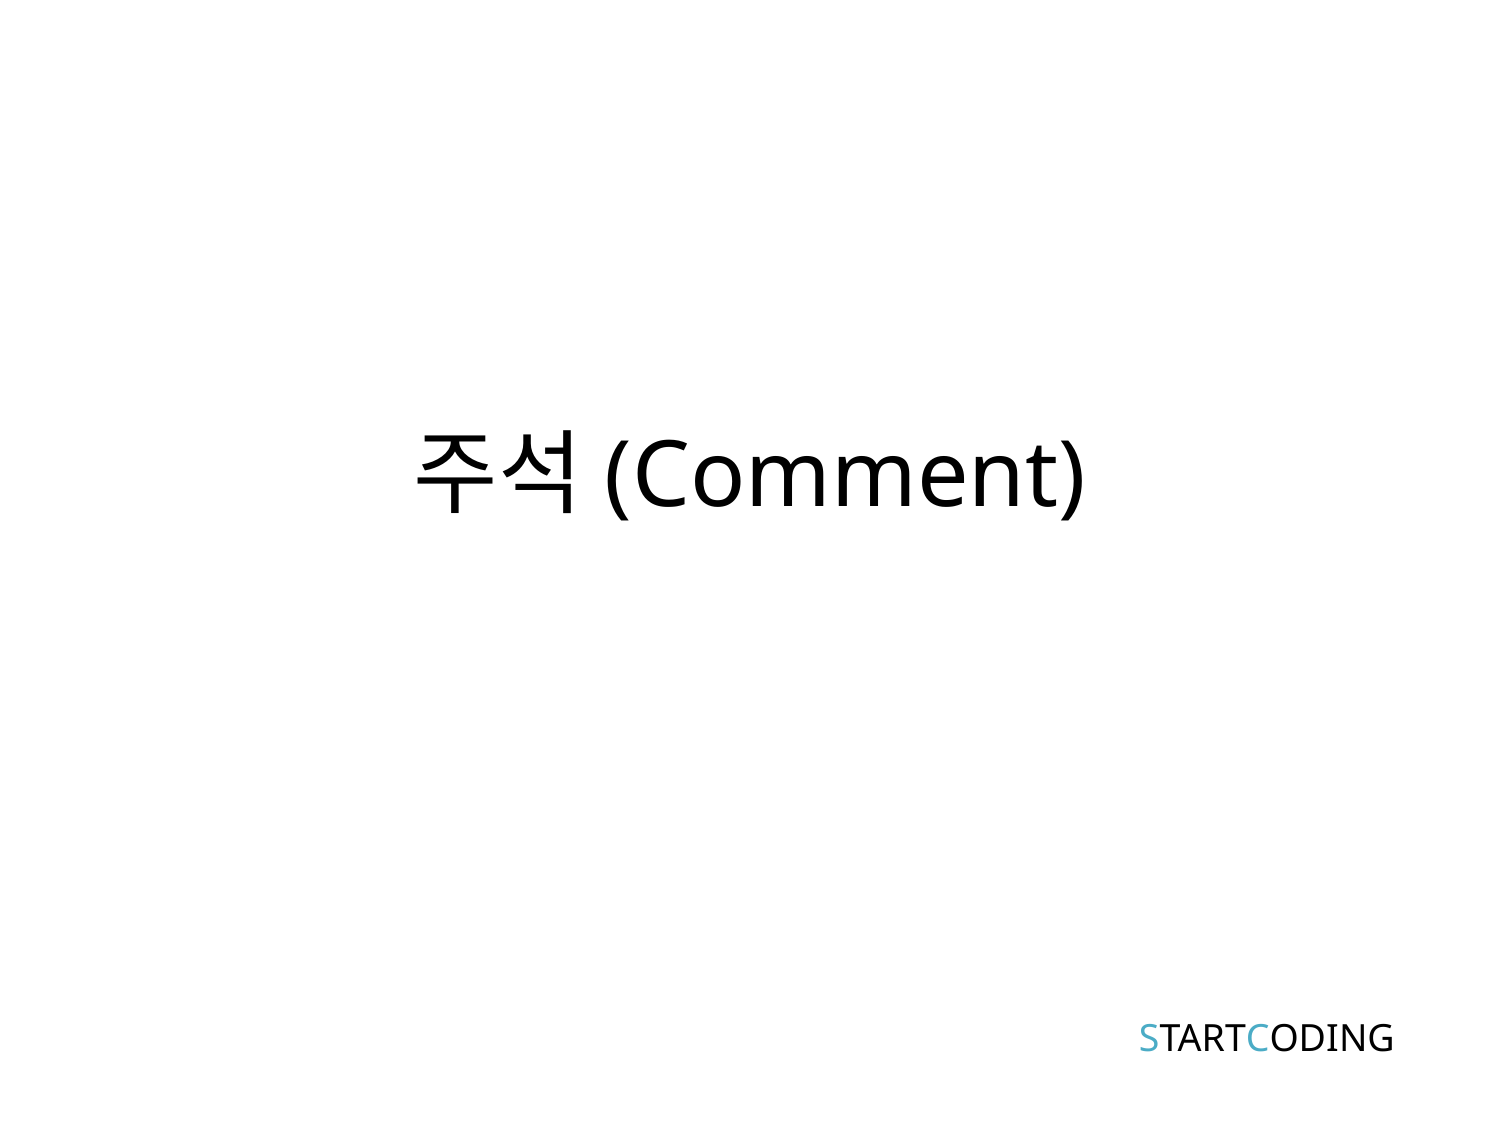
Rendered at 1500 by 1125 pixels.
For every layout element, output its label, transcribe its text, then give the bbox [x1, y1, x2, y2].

title 주석(Comment) [112, 349, 1388, 591]
text_box STARTCODING [1125, 1006, 1409, 1067]
